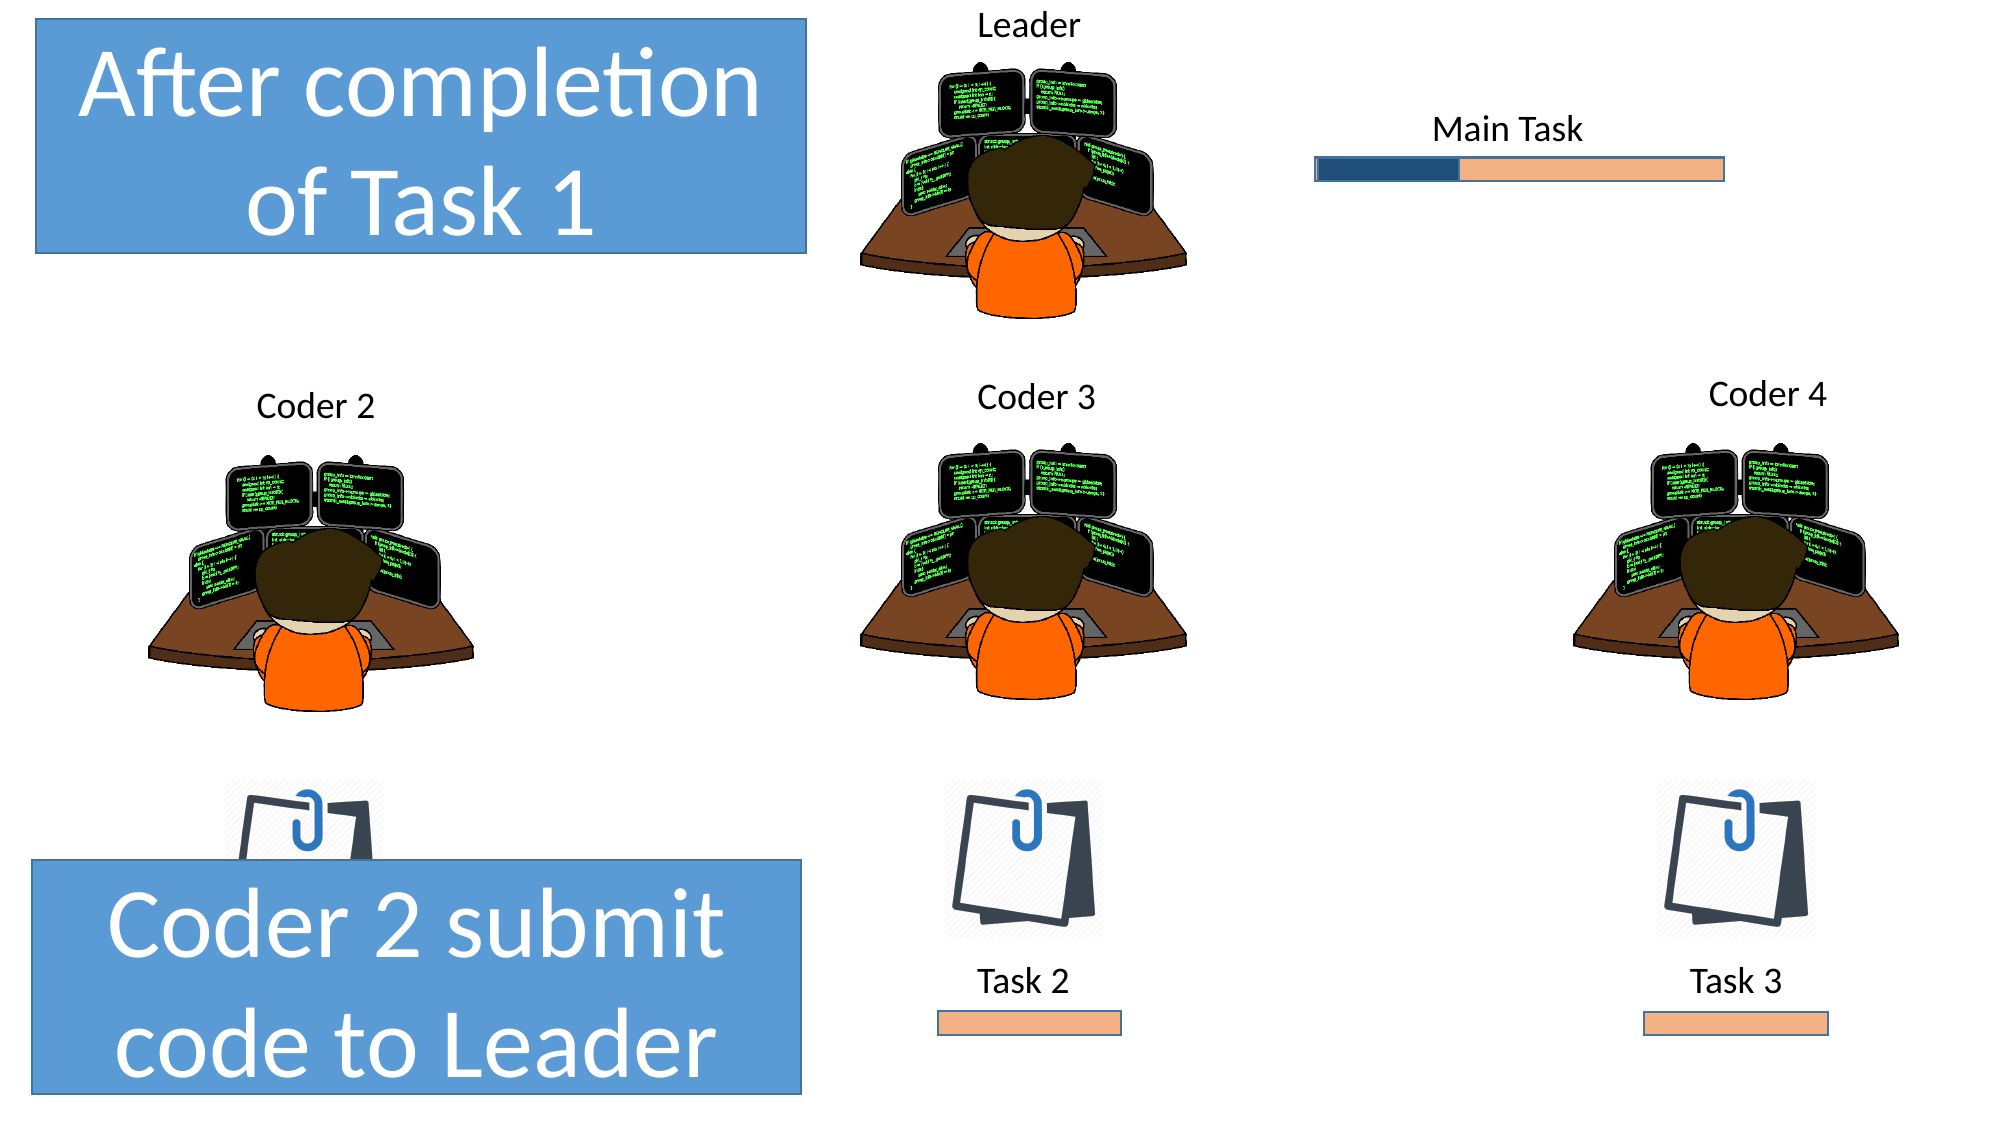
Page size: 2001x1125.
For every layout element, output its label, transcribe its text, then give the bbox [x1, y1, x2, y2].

text_box [1317, 156, 1460, 182]
picture [943, 777, 1104, 939]
text_box Coder 4 [1694, 361, 1843, 422]
text_box Task 2 [962, 948, 1085, 1009]
picture [1655, 777, 1817, 939]
picture [860, 62, 1187, 319]
picture [148, 455, 474, 712]
text_box Main Task [1417, 96, 1599, 157]
text_box Task 3 [1675, 948, 1798, 1009]
text_box Coder 3 [962, 364, 1112, 425]
text_box Coder 2 submit code to Leader [31, 859, 802, 1095]
text_box [937, 1010, 1122, 1036]
picture [860, 443, 1187, 700]
text_box After completion of Task 1 [35, 18, 807, 254]
text_box Coder 2 [241, 373, 391, 434]
picture [1573, 443, 1900, 700]
picture [223, 777, 385, 939]
text_box [1460, 156, 1725, 182]
text_box [1643, 1011, 1829, 1036]
text_box Leader [962, 0, 1097, 53]
